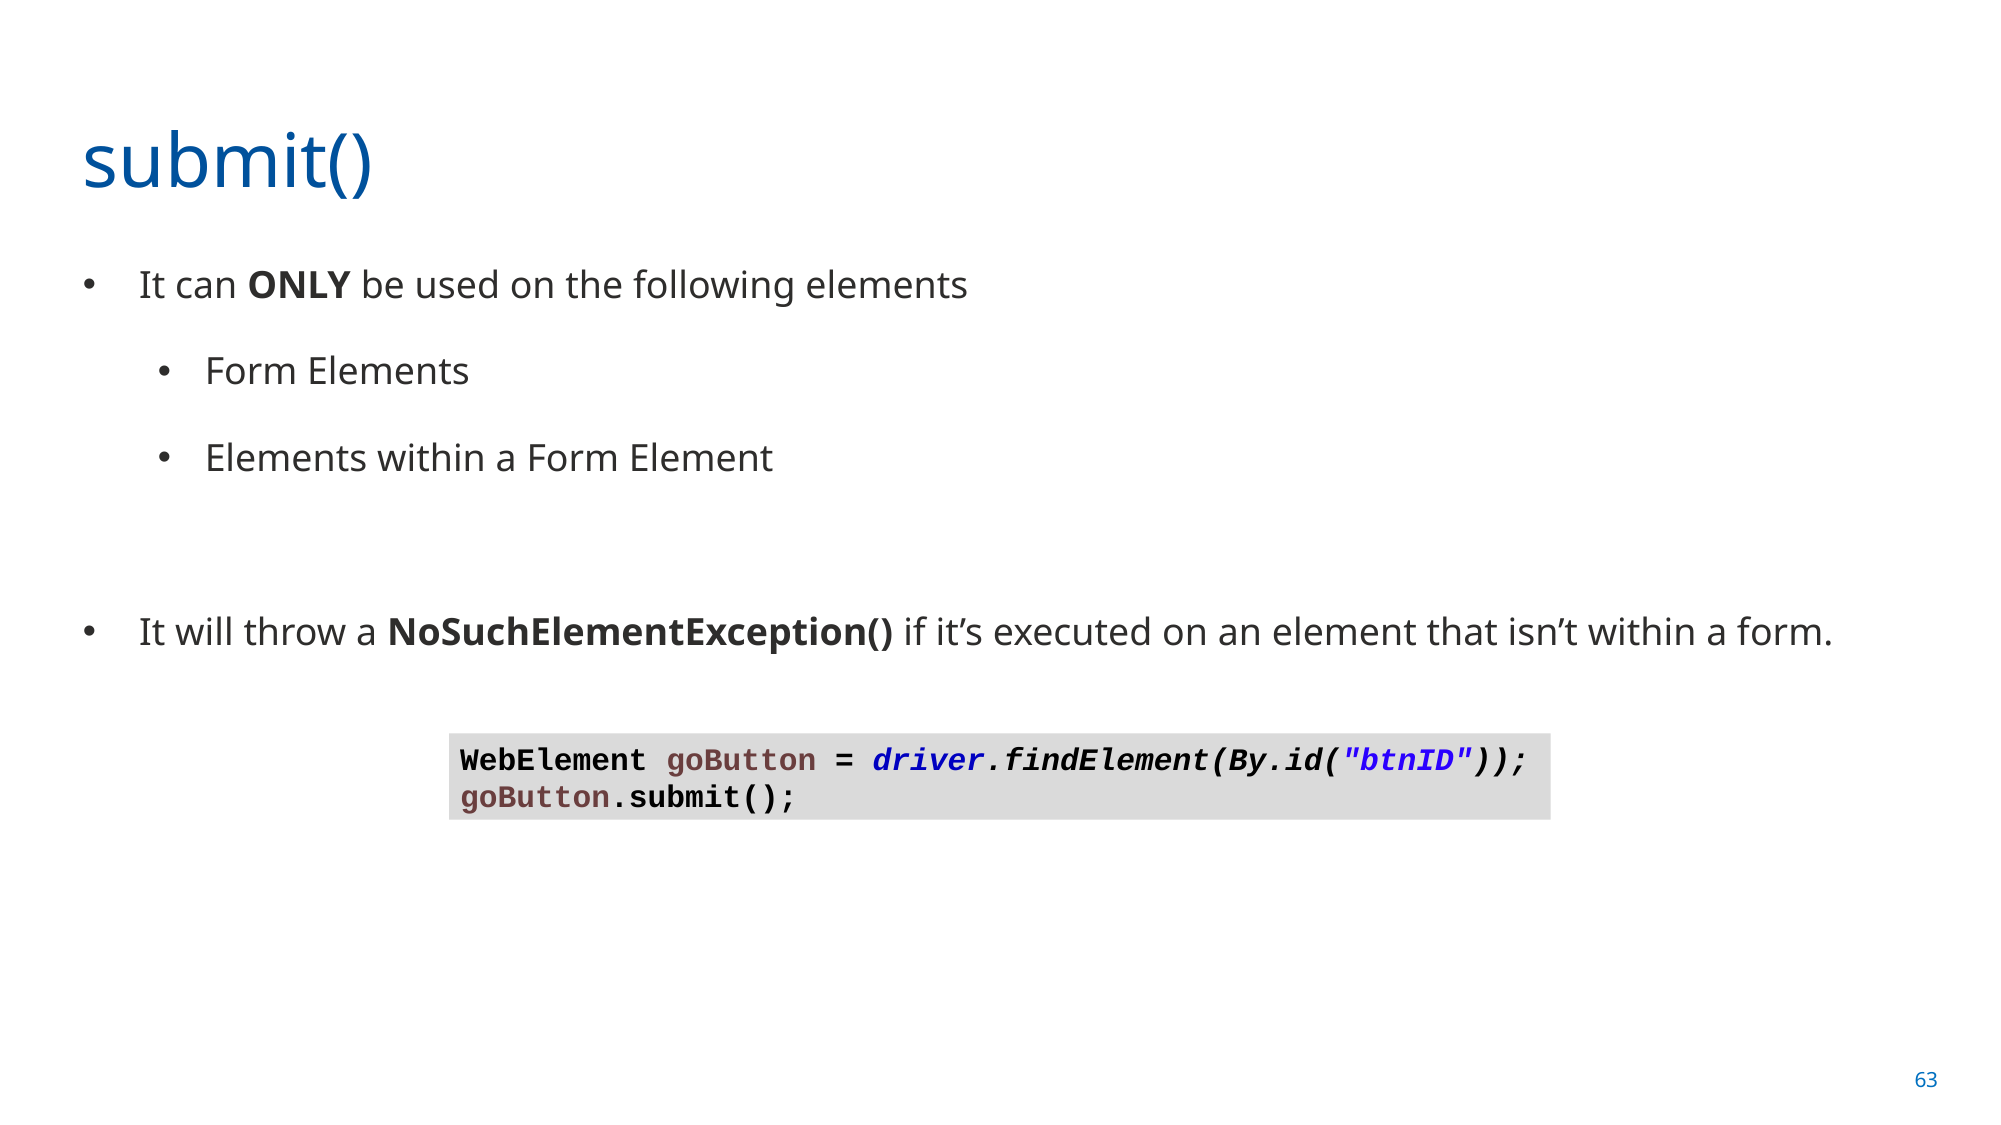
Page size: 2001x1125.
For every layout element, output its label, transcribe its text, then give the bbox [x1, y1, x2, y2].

text_box WebElement goButton = driver.findElement(By.id("btnID")); goButton.submit(); [449, 733, 1551, 820]
title submit() [67, 20, 1565, 210]
list It can ONLY be used on the following elements Form Elements Elements within a Form Element It will throw a NoSuchElementException() if it’s executed on an element that isn’t within a form. [67, 253, 1939, 1000]
